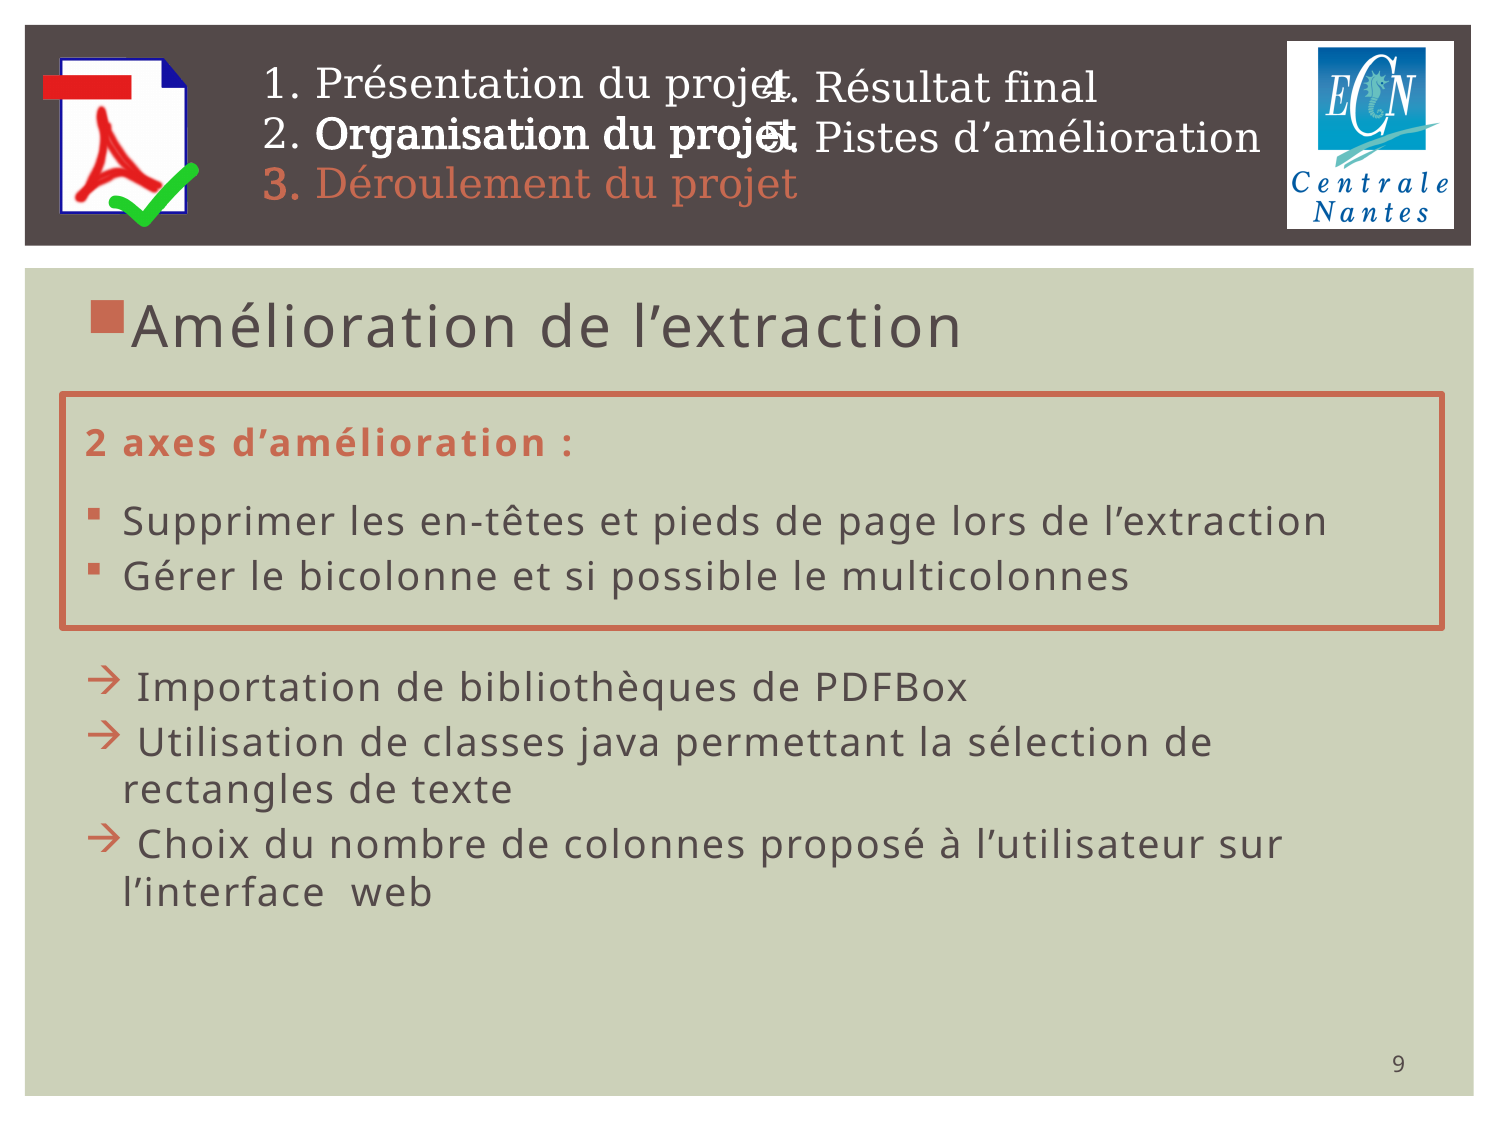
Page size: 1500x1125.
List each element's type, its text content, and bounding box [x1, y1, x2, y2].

slide_number 9 [1349, 1041, 1448, 1089]
picture [1287, 41, 1454, 229]
picture [20, 31, 221, 250]
list Amélioration de l’extraction 2 axes d’amélioration : Supprimer les en-têtes et pieds de page lors de l’extraction Gérer le bicolonne et si possible le multicolonnes Importation de bibliothèques de PDFBox Utilisation de classes java permettant la sélection de rectangles de texte Choix du nombre de colonnes proposé à l’utilisateur sur l’interface web [62, 629, 1442, 1005]
list Amélioration de l’extraction 2 axes d’amélioration : Supprimer les en-têtes et pieds de page lors de l’extraction Gérer le bicolonne et si possible le multicolonnes Importation de bibliothèques de PDFBox Utilisation de classes java permettant la sélection de rectangles de texte Choix du nombre de colonnes proposé à l’utilisateur sur l’interface web [62, 281, 1442, 393]
text_box [61, 393, 1443, 629]
